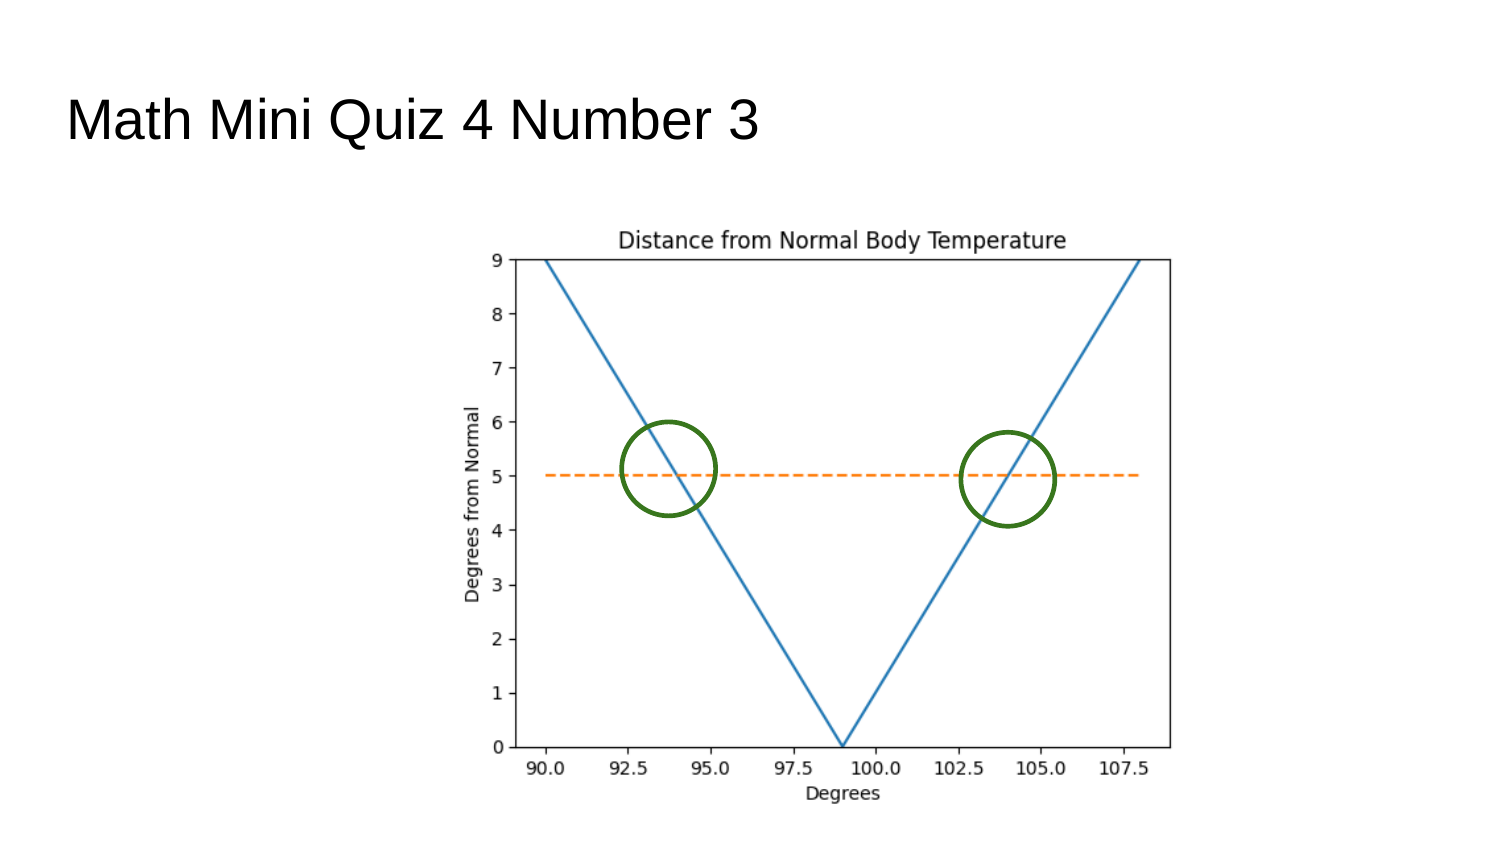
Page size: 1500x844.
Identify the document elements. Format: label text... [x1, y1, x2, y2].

title Math Mini Quiz 4 Number 3 [51, 72, 1449, 167]
picture [452, 216, 1183, 817]
